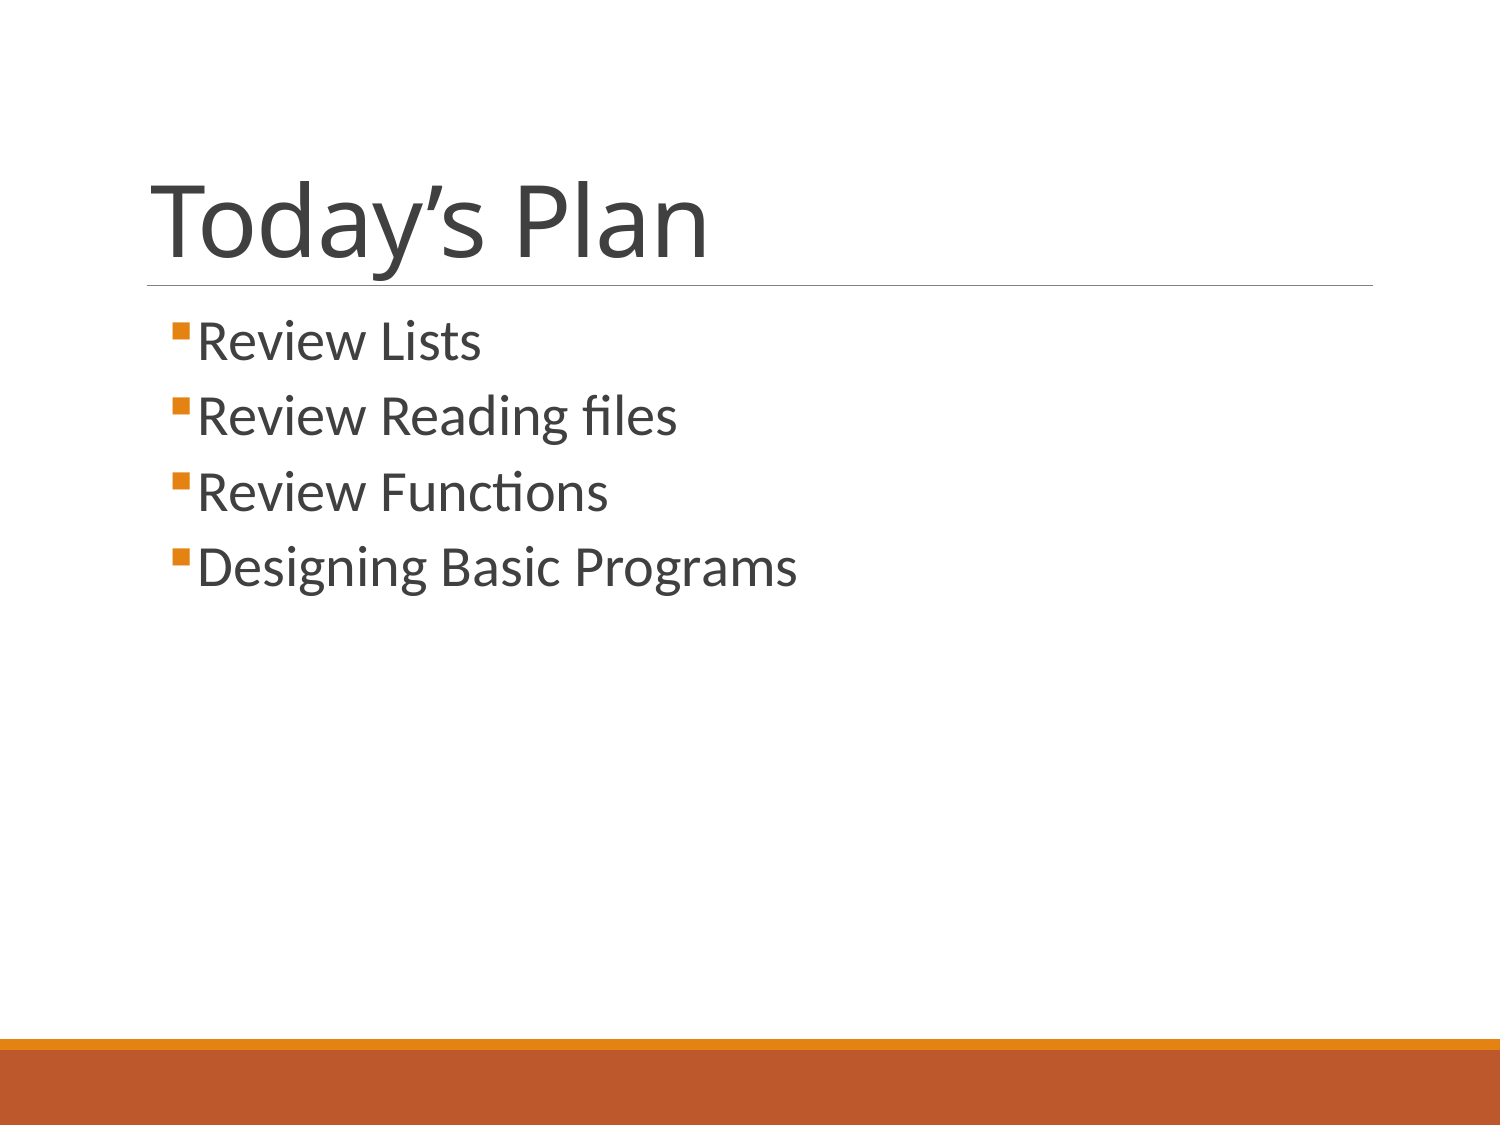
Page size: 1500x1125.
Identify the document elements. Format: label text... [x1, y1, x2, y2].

title Today’s Plan [135, 47, 1373, 285]
list Review Lists Review Reading files Review Functions Designing Basic Programs [135, 302, 1373, 963]
